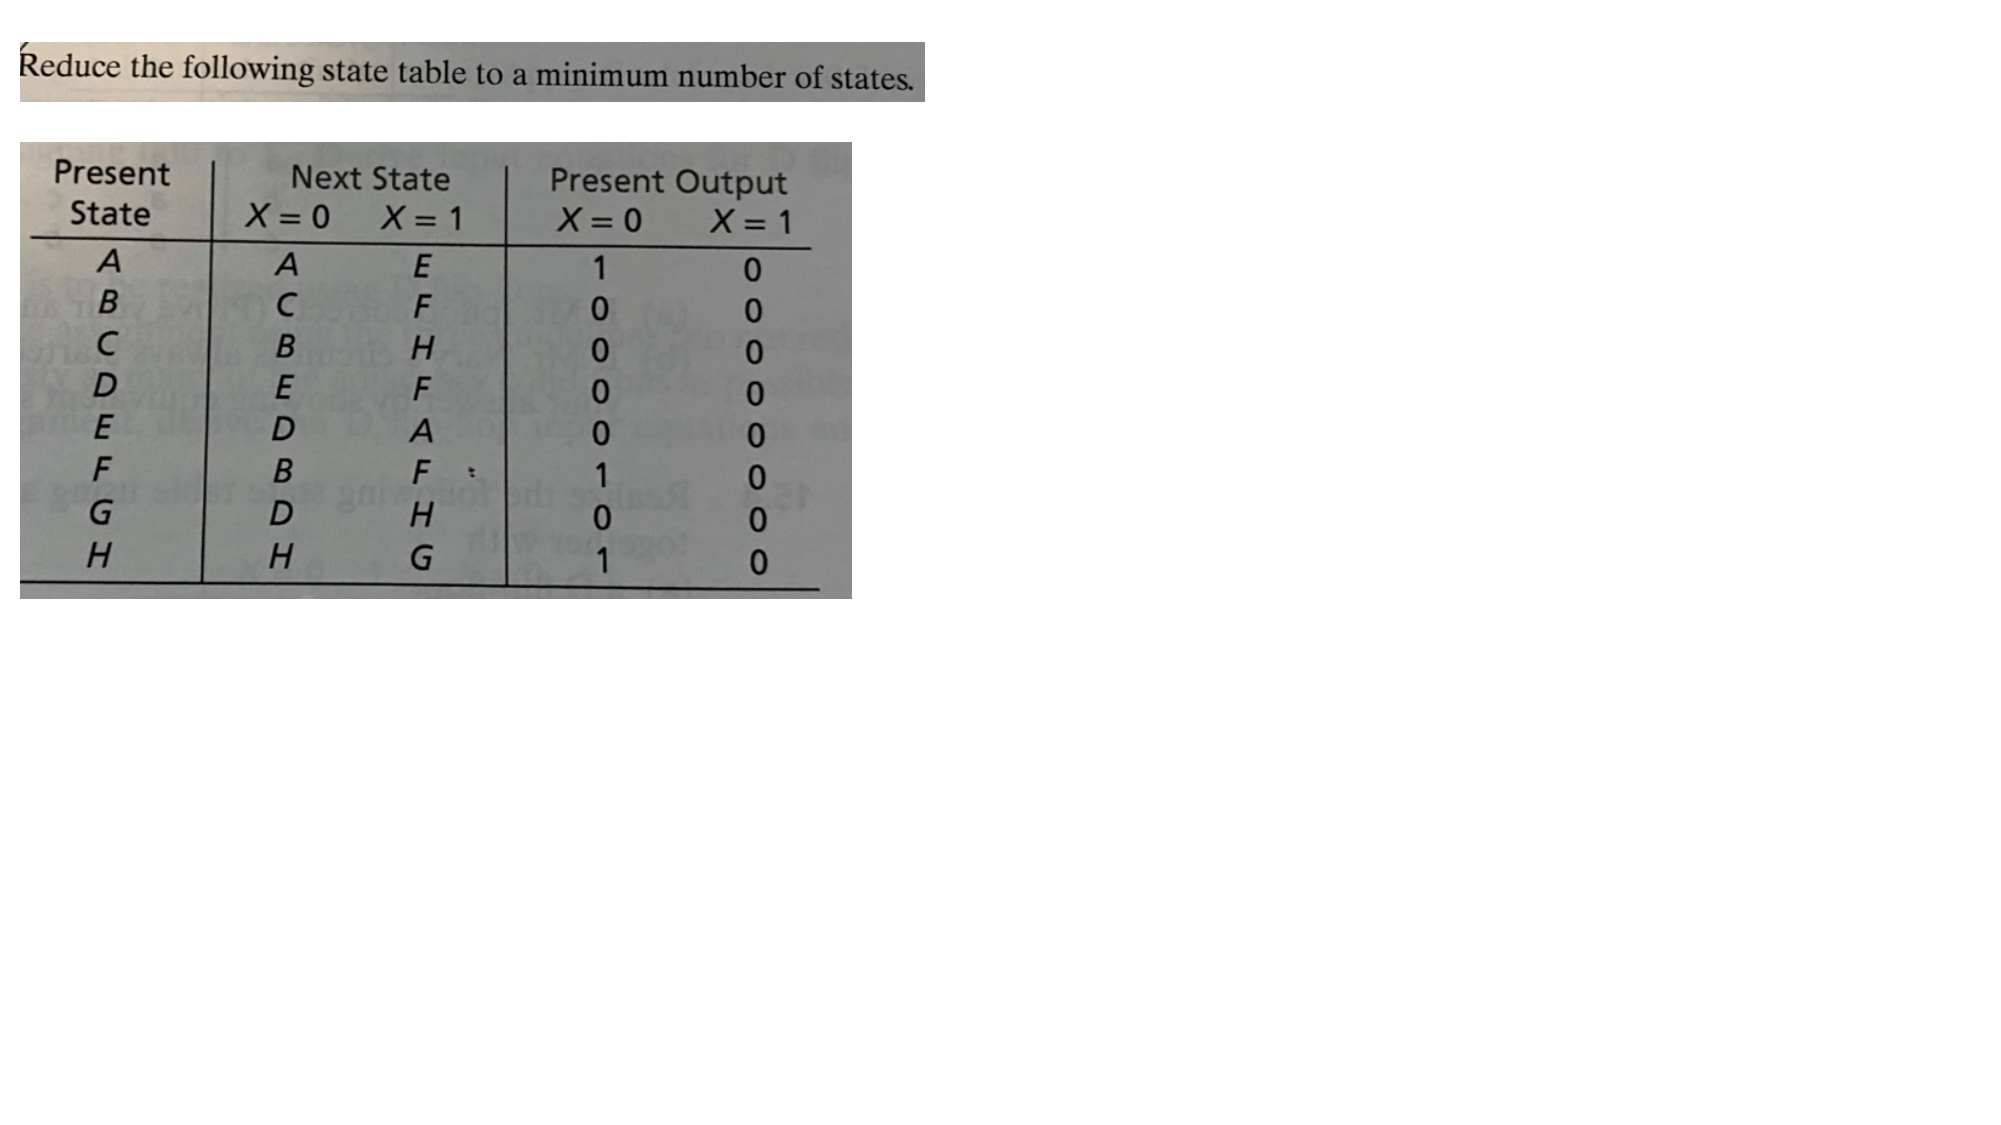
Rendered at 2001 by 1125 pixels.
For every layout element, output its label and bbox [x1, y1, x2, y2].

picture [20, 42, 925, 102]
picture [20, 142, 852, 599]
